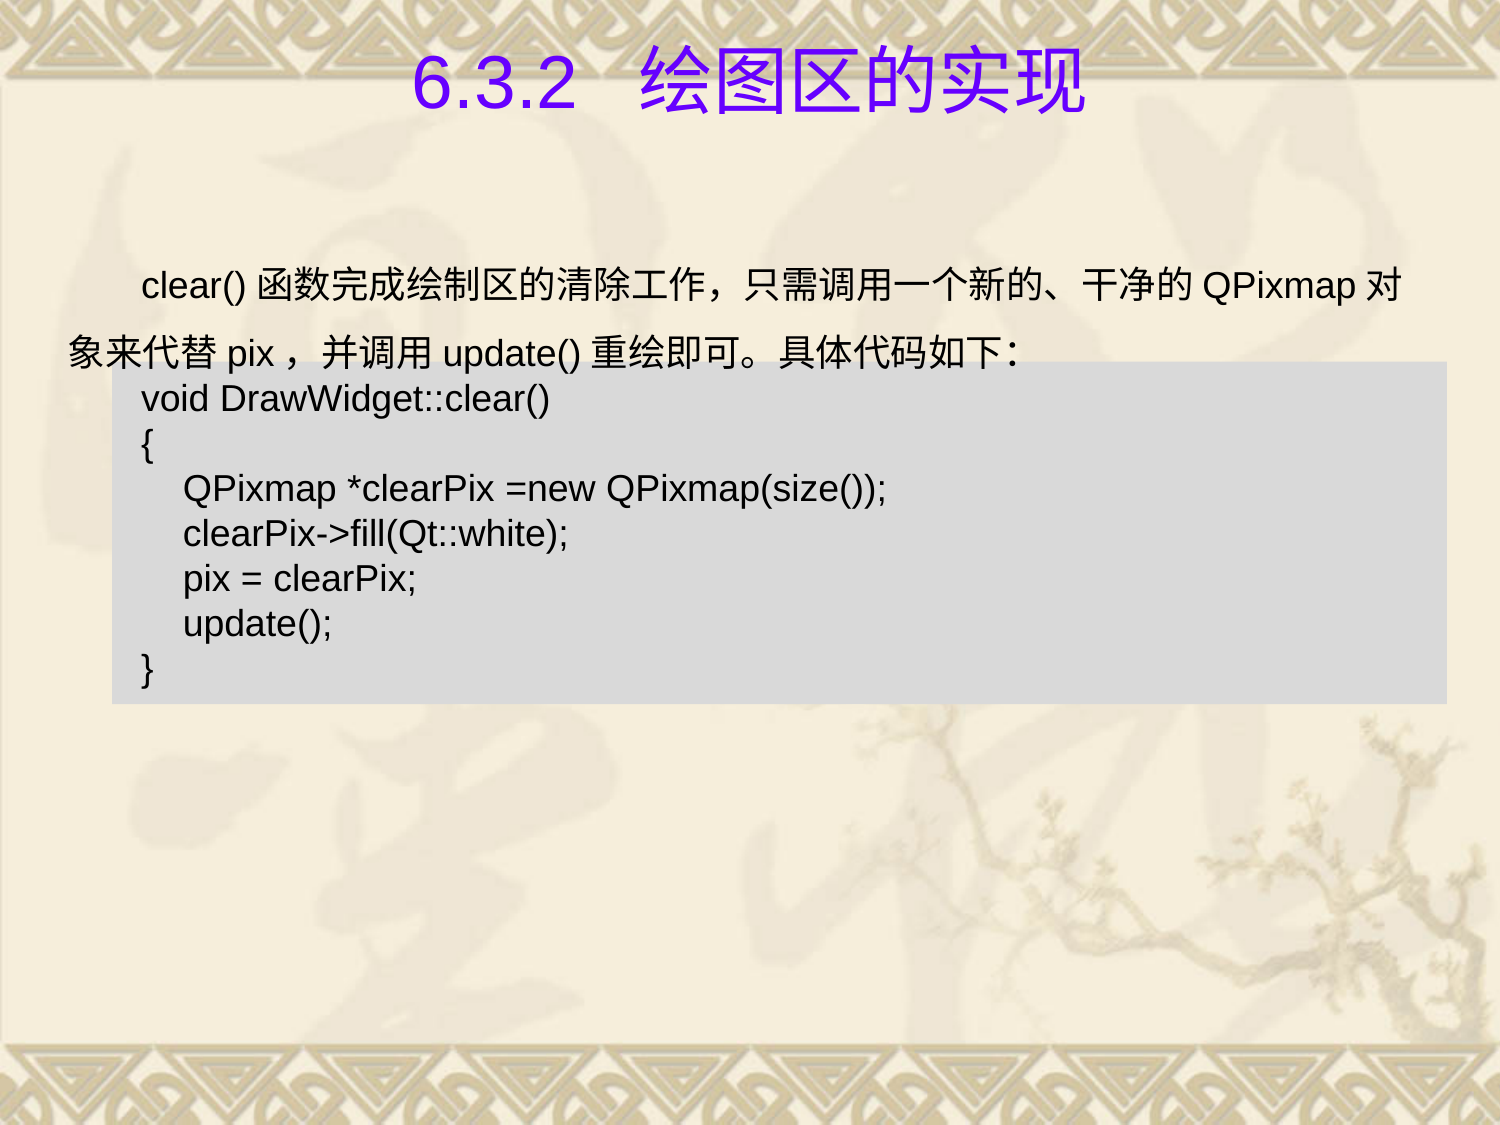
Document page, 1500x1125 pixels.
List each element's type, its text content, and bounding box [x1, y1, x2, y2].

picture [0, 0, 1500, 1125]
title 6.3.2 绘图区的实现 [49, 7, 1451, 149]
text_box clear()函数完成绘制区的清除工作，只需调用一个新的、干净的QPixmap对象来代替pix，并调用update()重绘即可。具体代码如下： void DrawWidget::clear() { QPixmap *clearPix =new QPixmap(size()); clearPix->fill(Qt::white); pix = clearPix; update(); } [53, 231, 1447, 742]
